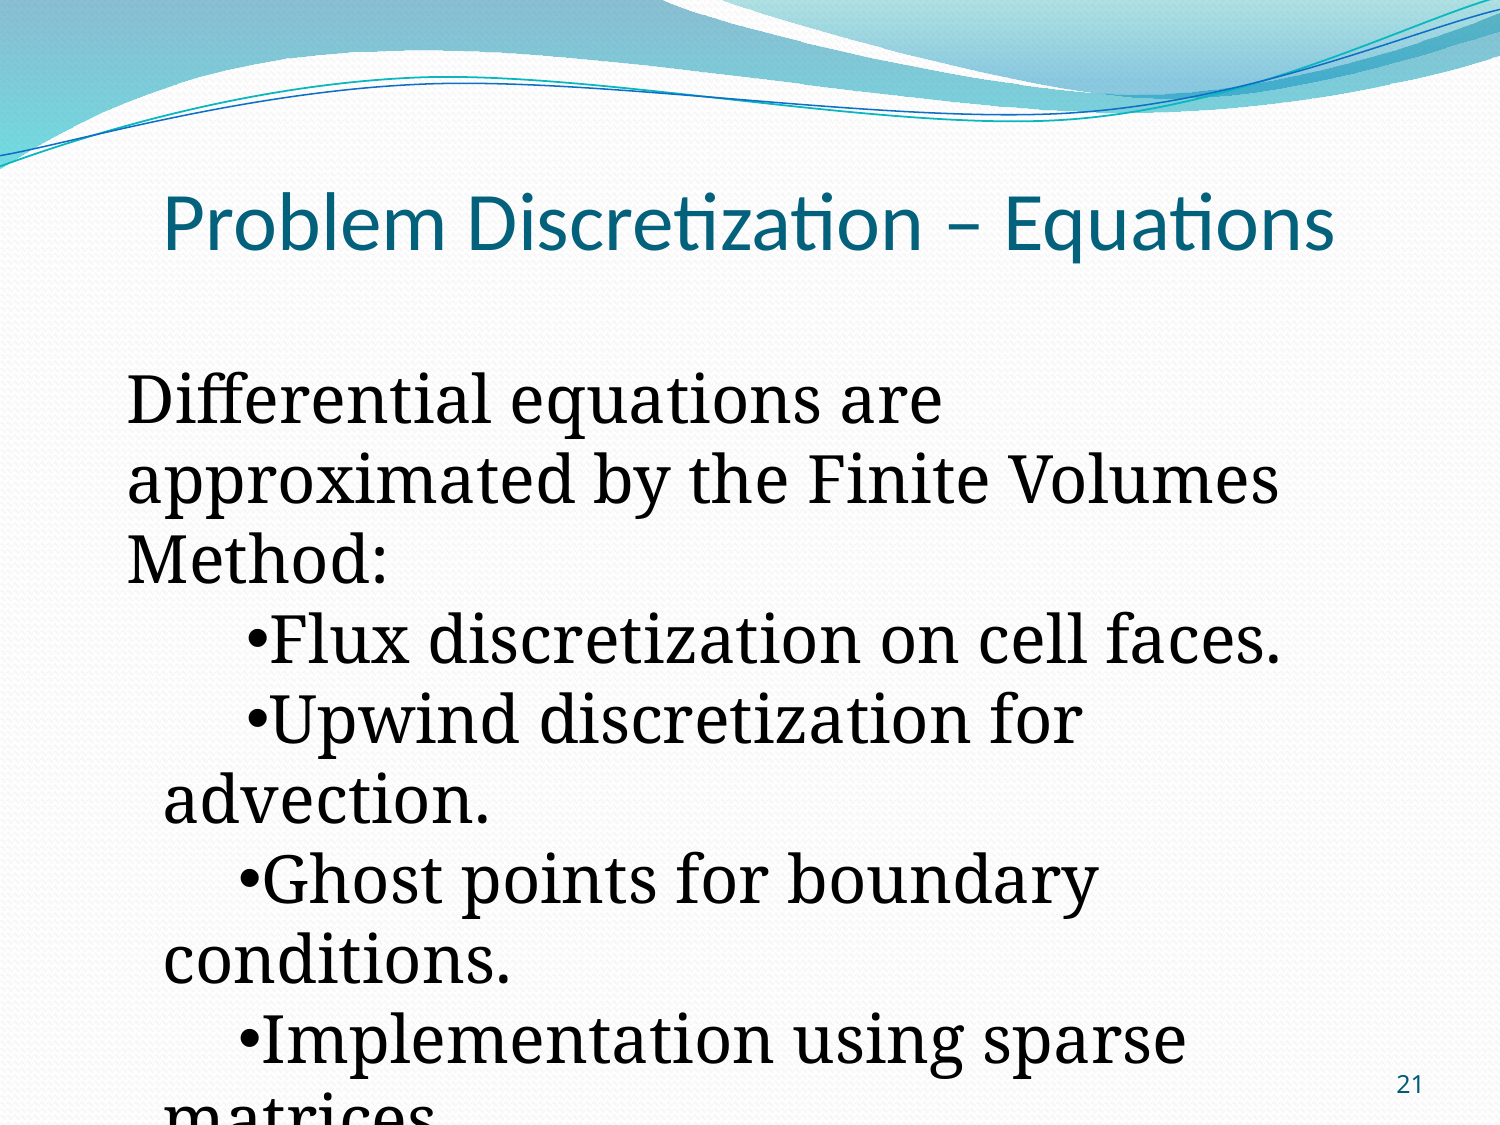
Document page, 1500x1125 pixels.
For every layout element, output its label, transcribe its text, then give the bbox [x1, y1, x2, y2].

slide_number 21 [1407, 1042, 1425, 1103]
text_box Differential equations are approximated by the Finite Volumes Method: Flux discretization on cell faces. Upwind discretization for advection. Ghost points for boundary conditions. Implementation using sparse matrices. [112, 349, 1407, 1125]
title Problem Discretization – Equations [74, 125, 1426, 268]
